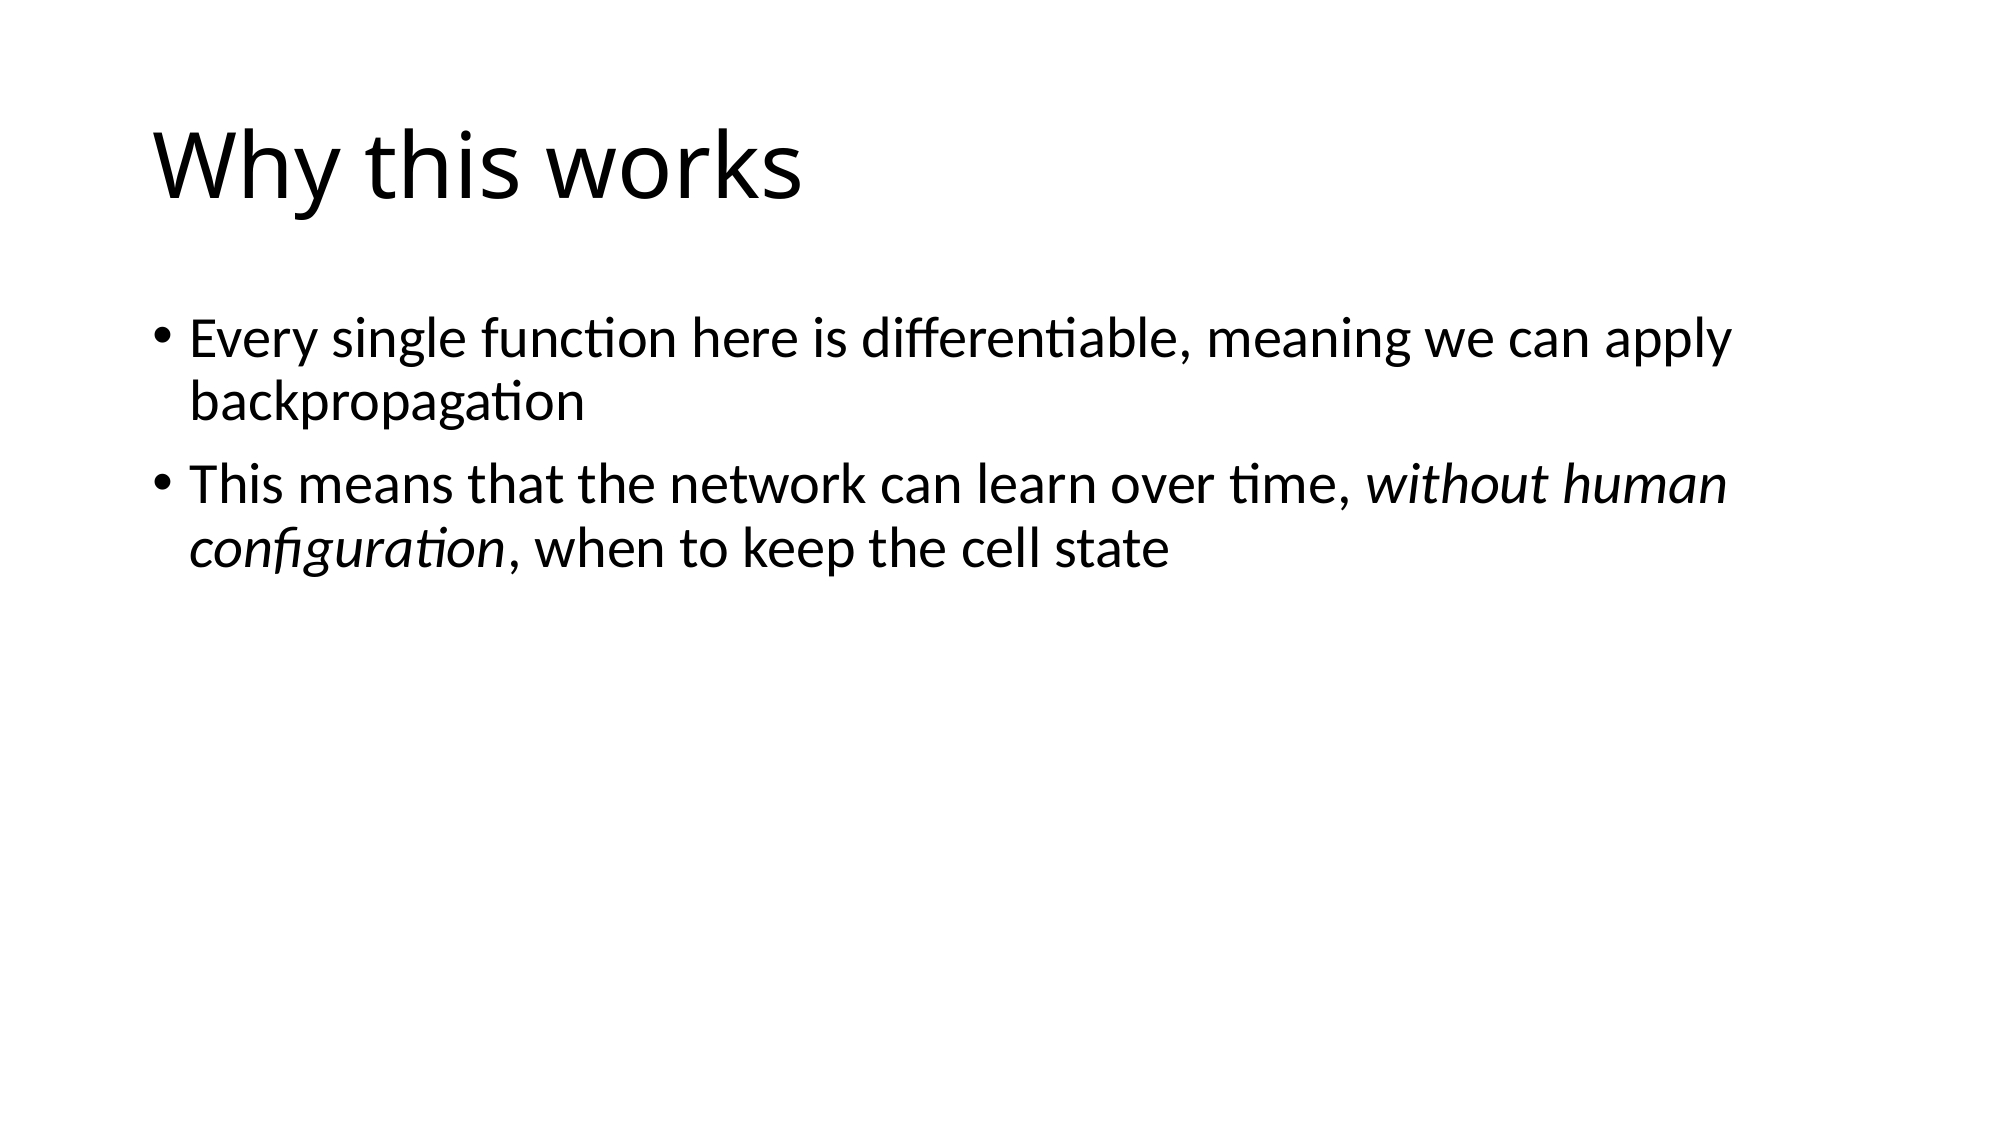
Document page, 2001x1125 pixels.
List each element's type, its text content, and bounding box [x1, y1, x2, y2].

list Every single function here is differentiable, meaning we can apply backpropagation This means that the network can learn over time, without human configuration, when to keep the cell state [137, 299, 1863, 1014]
title Why this works [137, 59, 1863, 278]
